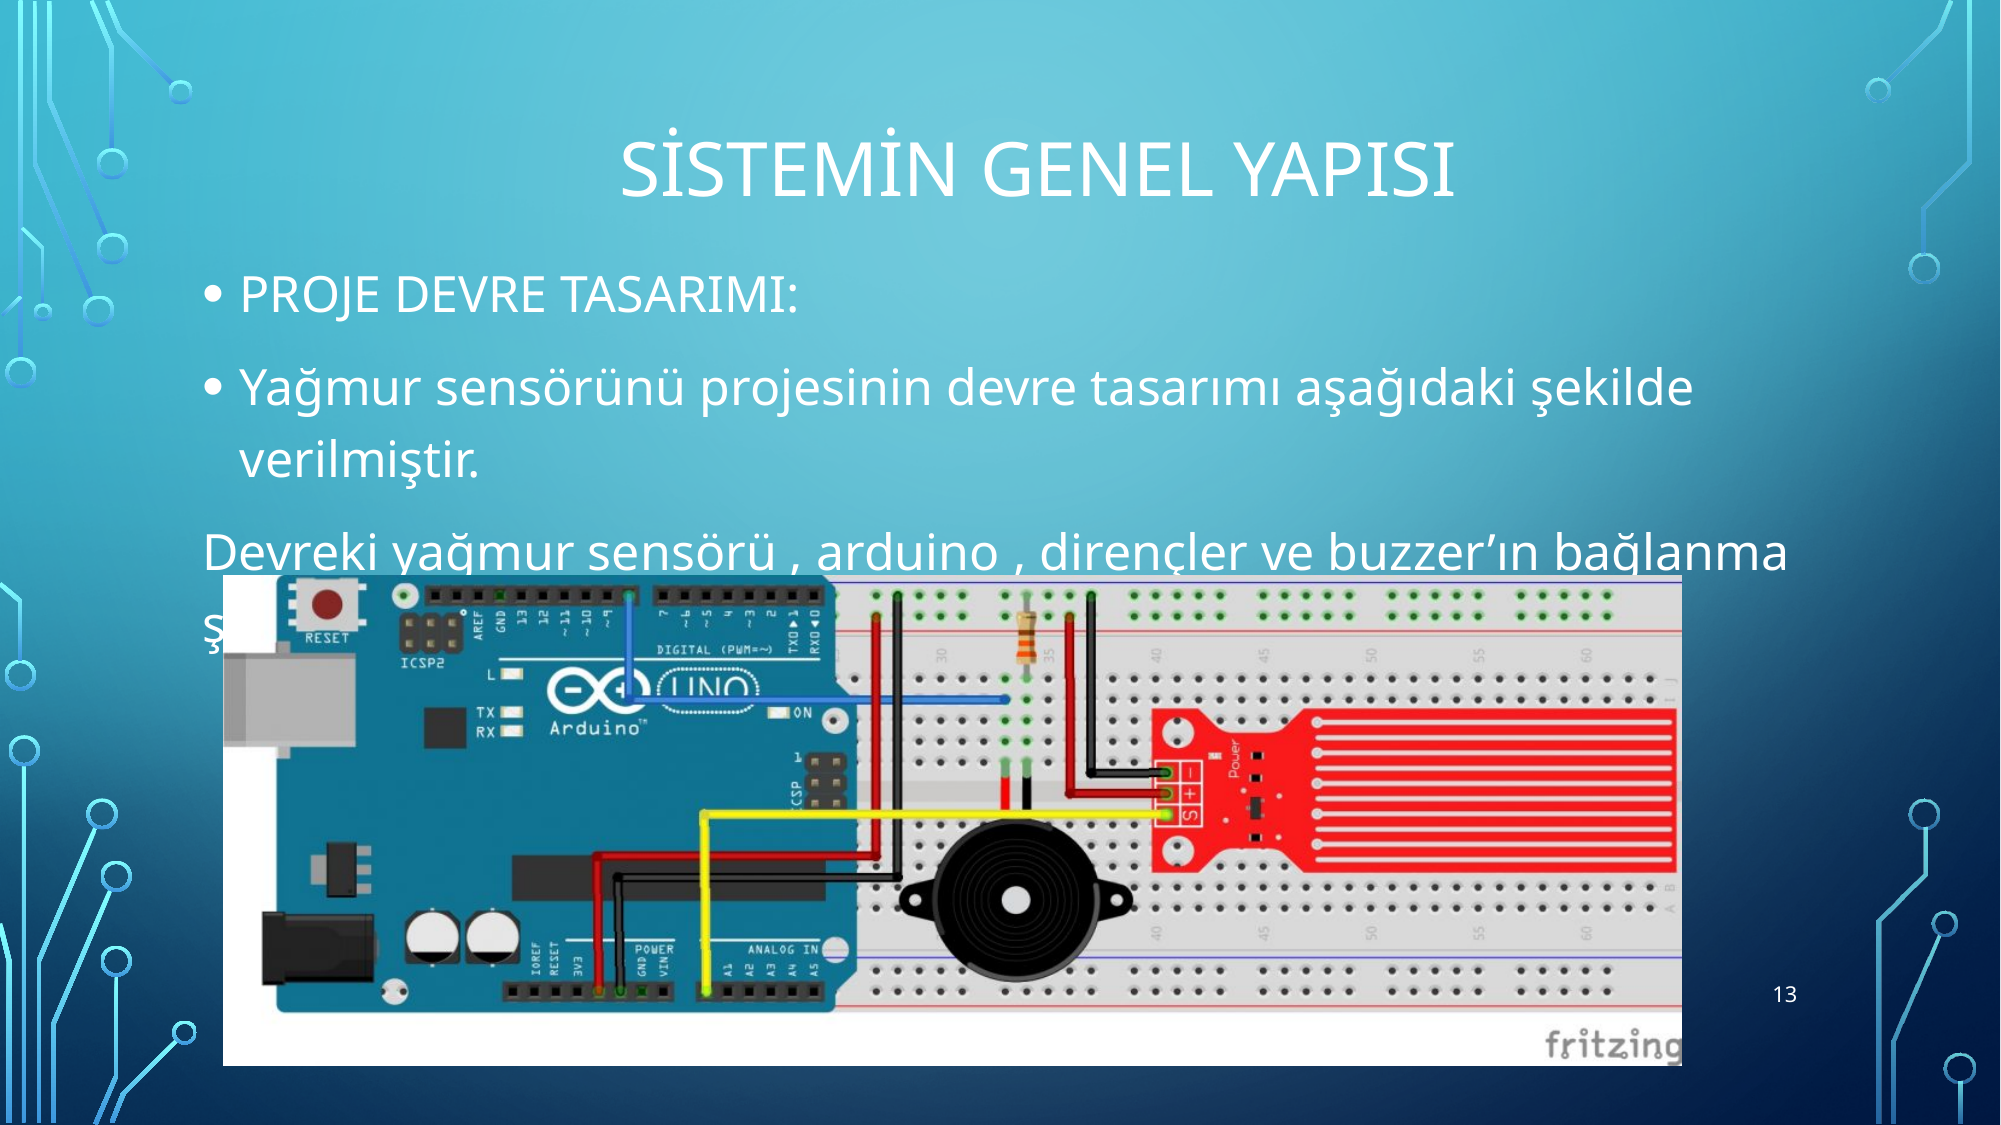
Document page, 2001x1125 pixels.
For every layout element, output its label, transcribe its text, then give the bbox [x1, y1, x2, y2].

list PROJE DEVRE TASARIMI: Yağmur sensörünü projesinin devre tasarımı aşağıdaki şekilde verilmiştir. Devreki yağmur sensörü , arduino , dirençler ve buzzer’ın bağlanma şekli verilmiştir. [187, 243, 1813, 1066]
title Sistemin genel yapısı [187, 101, 1813, 243]
slide_number 13 [1685, 965, 1813, 1025]
picture [223, 575, 1682, 1067]
